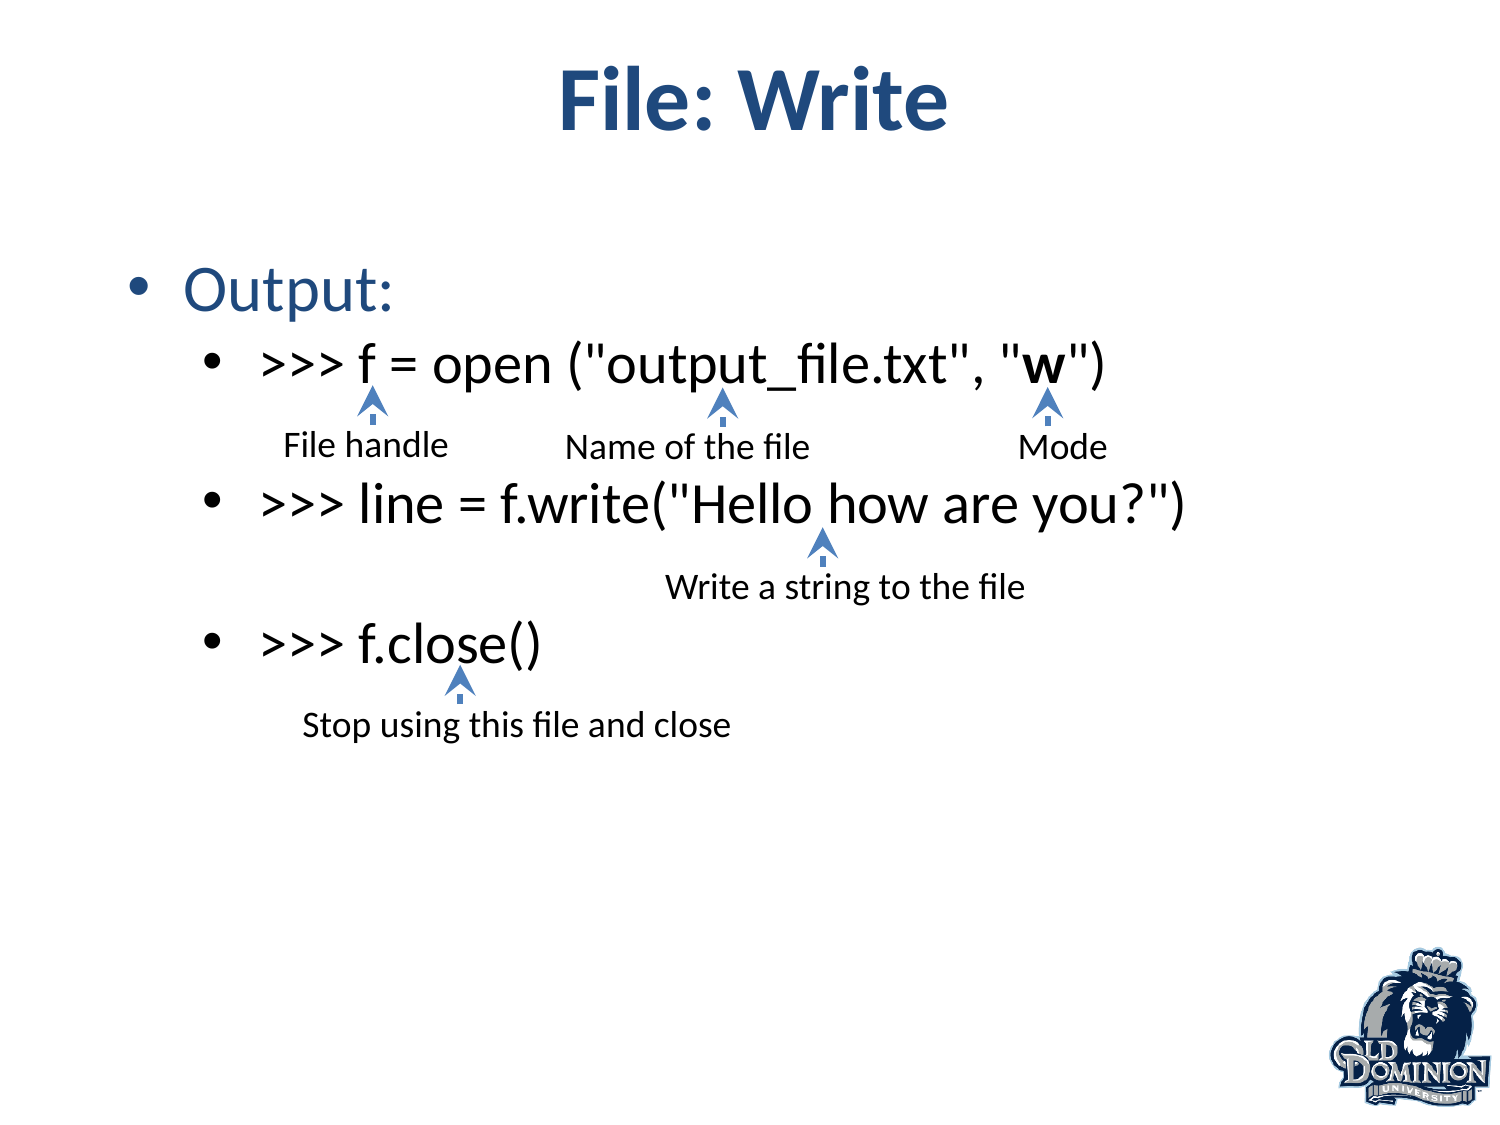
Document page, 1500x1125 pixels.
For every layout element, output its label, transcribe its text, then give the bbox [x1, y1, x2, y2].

text_box Name of the file [549, 414, 838, 476]
text_box Stop using this file and close [287, 692, 850, 753]
text_box Write a string to the file [650, 554, 1070, 616]
title File: Write [75, 12, 1434, 175]
text_box Output: >>> f = open ("output_file.txt", "w") >>> line = f.write("Hello how are you?") >>> f.close() [112, 237, 1388, 687]
picture [1319, 937, 1493, 1125]
text_box File handle [268, 412, 475, 473]
text_box Mode [1002, 414, 1130, 475]
